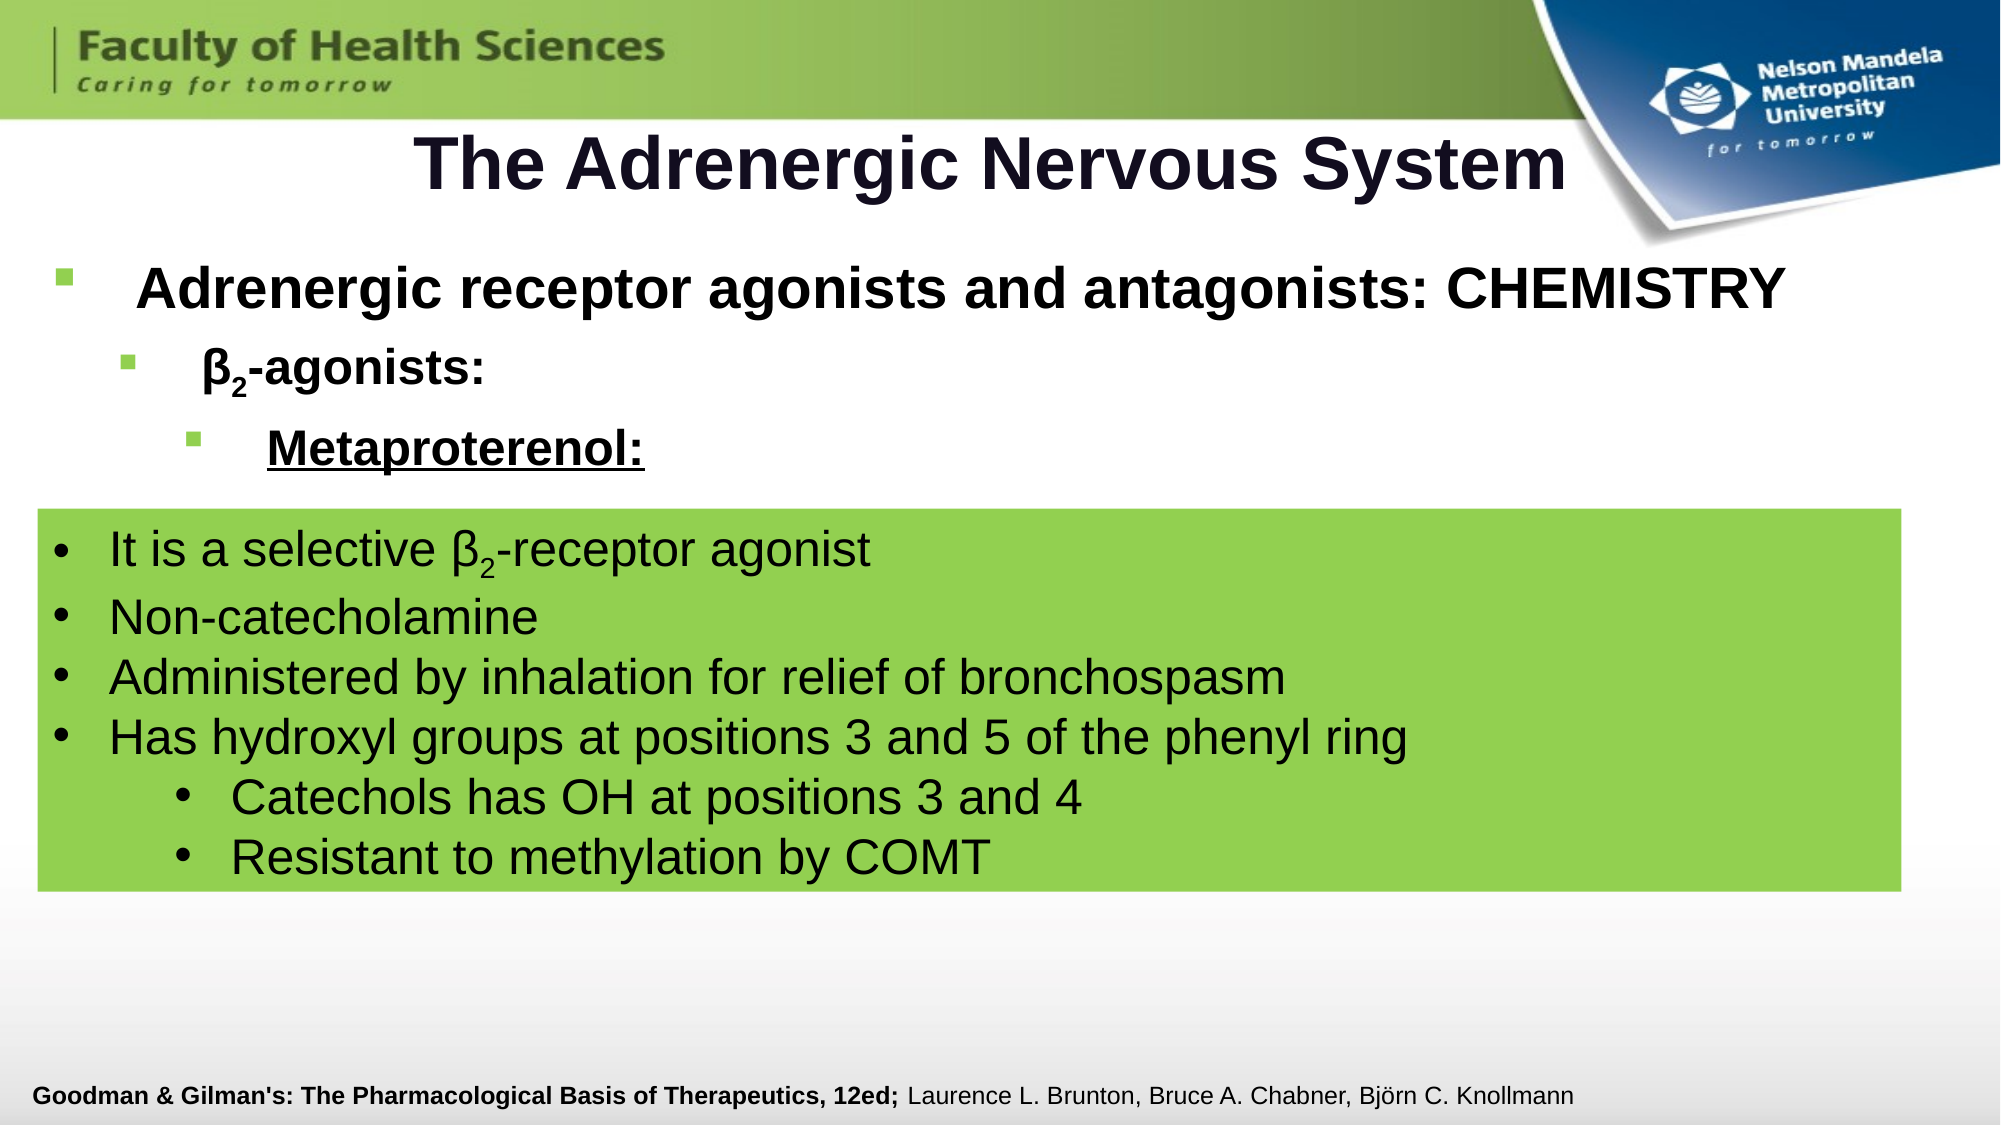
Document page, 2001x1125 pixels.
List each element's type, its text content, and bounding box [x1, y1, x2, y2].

text_box Goodman & Gilman's: The Pharmacological Basis of Therapeutics, 12ed; Laurence L. Brunton, Bruce A. Chabner, Björn C. Knollmann [17, 1072, 2000, 1117]
title The Adrenergic Nervous System [0, 41, 1983, 277]
list Adrenergic receptor agonists and antagonists: CHEMISTRY β2-agonists: Metaproterenol: [36, 277, 1926, 917]
text_box It is a selective β2-receptor agonist Non-catecholamine Administered by inhalation for relief of bronchospasm Has hydroxyl groups at positions 3 and 5 of the phenyl ring Catechols has OH at positions 3 and 4 Resistant to methylation by COMT [37, 508, 1902, 892]
picture [0, 0, 2001, 1125]
